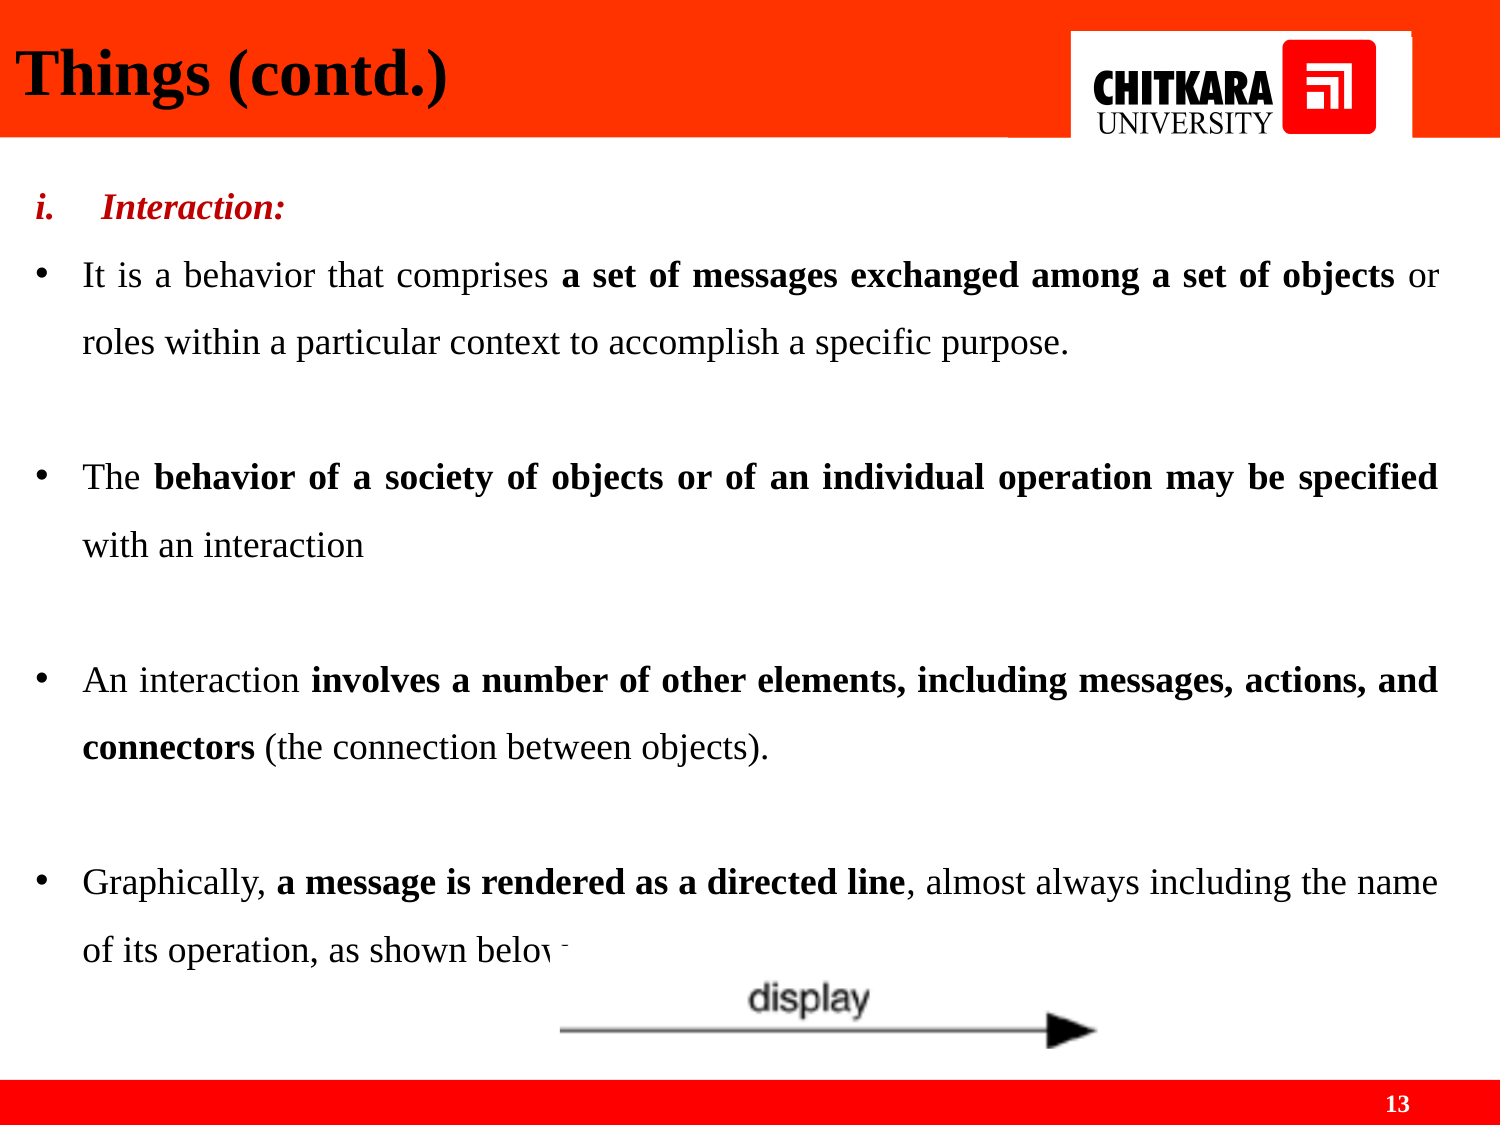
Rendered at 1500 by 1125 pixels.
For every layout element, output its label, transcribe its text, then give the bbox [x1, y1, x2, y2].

text_box Interaction: It is a behavior that comprises a set of messages exchanged among a set of objects or roles within a particular context to accomplish a specific purpose. The behavior of a society of objects or of an individual operation may be specified with an interaction An interaction involves a number of other elements, including messages, actions, and connectors (the connection between objects). Graphically, a message is rendered as a directed line, almost always including the name of its operation, as shown below [20, 155, 1455, 453]
slide_number 13 [1074, 1087, 1425, 1117]
picture [549, 945, 1105, 1058]
text_box Interaction: It is a behavior that comprises a set of messages exchanged among a set of objects or roles within a particular context to accomplish a specific purpose. The behavior of a society of objects or of an individual operation may be specified with an interaction An interaction involves a number of other elements, including messages, actions, and connectors (the connection between objects). Graphically, a message is rendered as a directed line, almost always including the name of its operation, as shown below [20, 454, 1455, 1022]
title Things (contd.) [0, 0, 1063, 138]
picture [1074, 37, 1391, 138]
